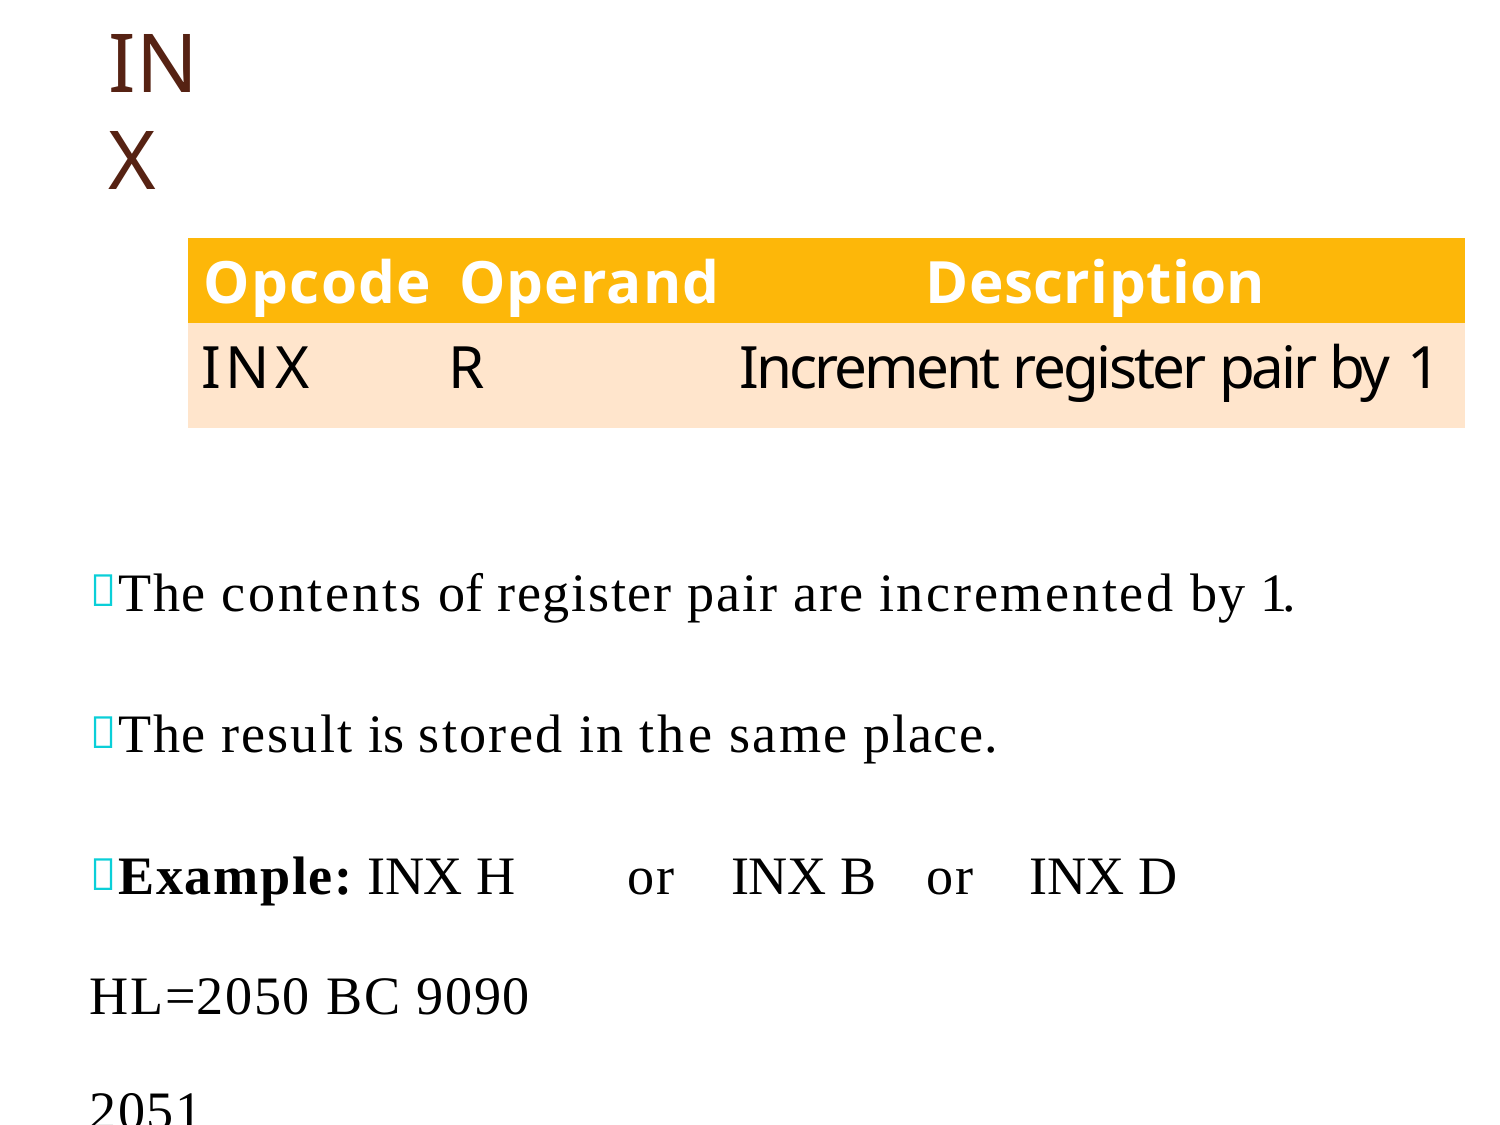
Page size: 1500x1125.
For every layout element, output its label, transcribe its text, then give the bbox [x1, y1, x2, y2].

table_cell R [434, 323, 720, 428]
text_box The contents of register pair are incremented by 1. The result is stored in the same place. Example: INX H or INX B or INX D HL=2050 BC 9090 2051 [73, 532, 1326, 1125]
table_header Description [720, 238, 1465, 323]
table_cell INX [188, 323, 434, 428]
table_header Opcode [188, 238, 434, 323]
table_cell Increment register pair by 1 [720, 323, 1465, 428]
table_header Operand [434, 238, 720, 323]
title INX [106, 8, 252, 206]
